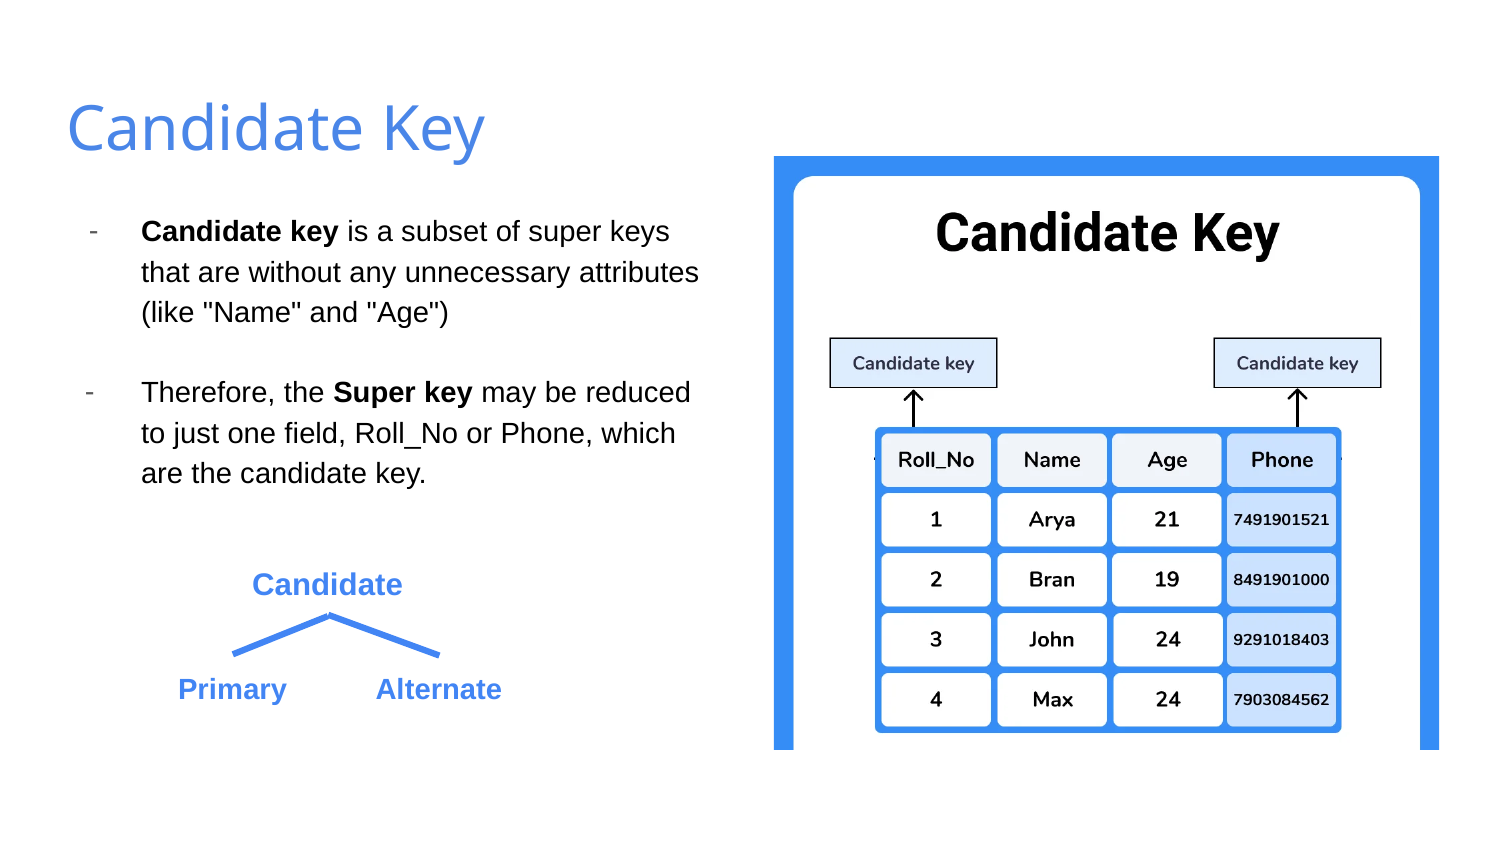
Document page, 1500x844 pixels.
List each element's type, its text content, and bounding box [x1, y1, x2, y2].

text_box Candidate [232, 549, 423, 615]
text_box Primary [137, 655, 328, 721]
text_box Alternate [343, 655, 534, 721]
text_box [327, 614, 440, 656]
title Candidate Key [51, 72, 1449, 167]
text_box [773, 155, 1440, 750]
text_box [232, 615, 325, 655]
list Candidate key is a subset of super keys that are without any unnecessary attributes (like "Name" and "Age") Therefore, the Super key may be reduced to just one field, Roll_No or Phone, which are the candidate key. [51, 192, 717, 750]
